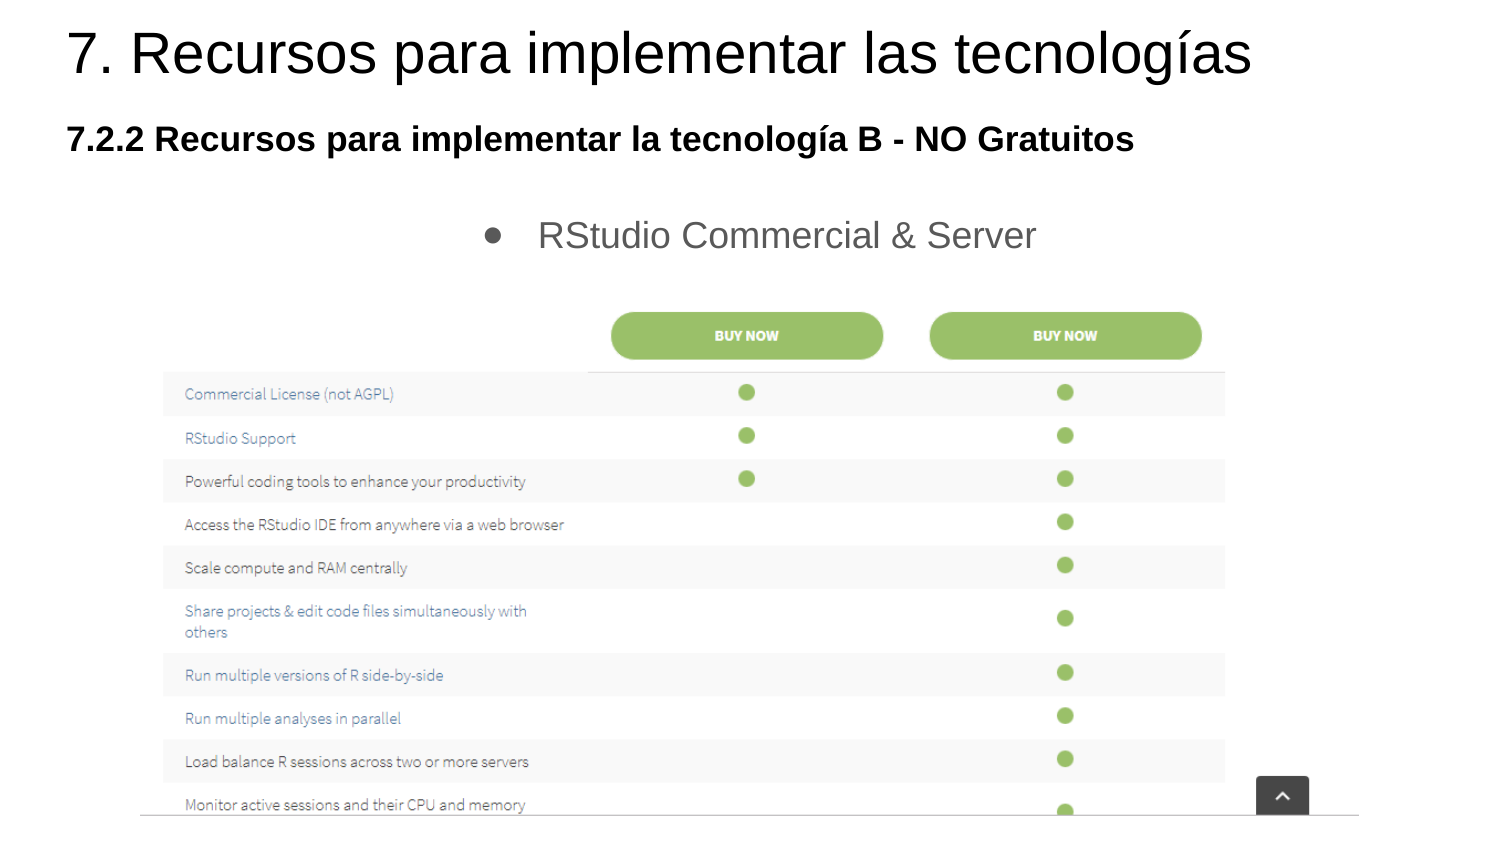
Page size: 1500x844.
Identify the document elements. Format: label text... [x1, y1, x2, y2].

title 7.2.2 Recursos para implementar la tecnología B - NO Gratuitos [51, 95, 1449, 189]
picture [140, 291, 1360, 817]
title 7. Recursos para implementar las tecnologías [51, 0, 1449, 94]
list RStudio Commercial & Server [51, 189, 1449, 269]
